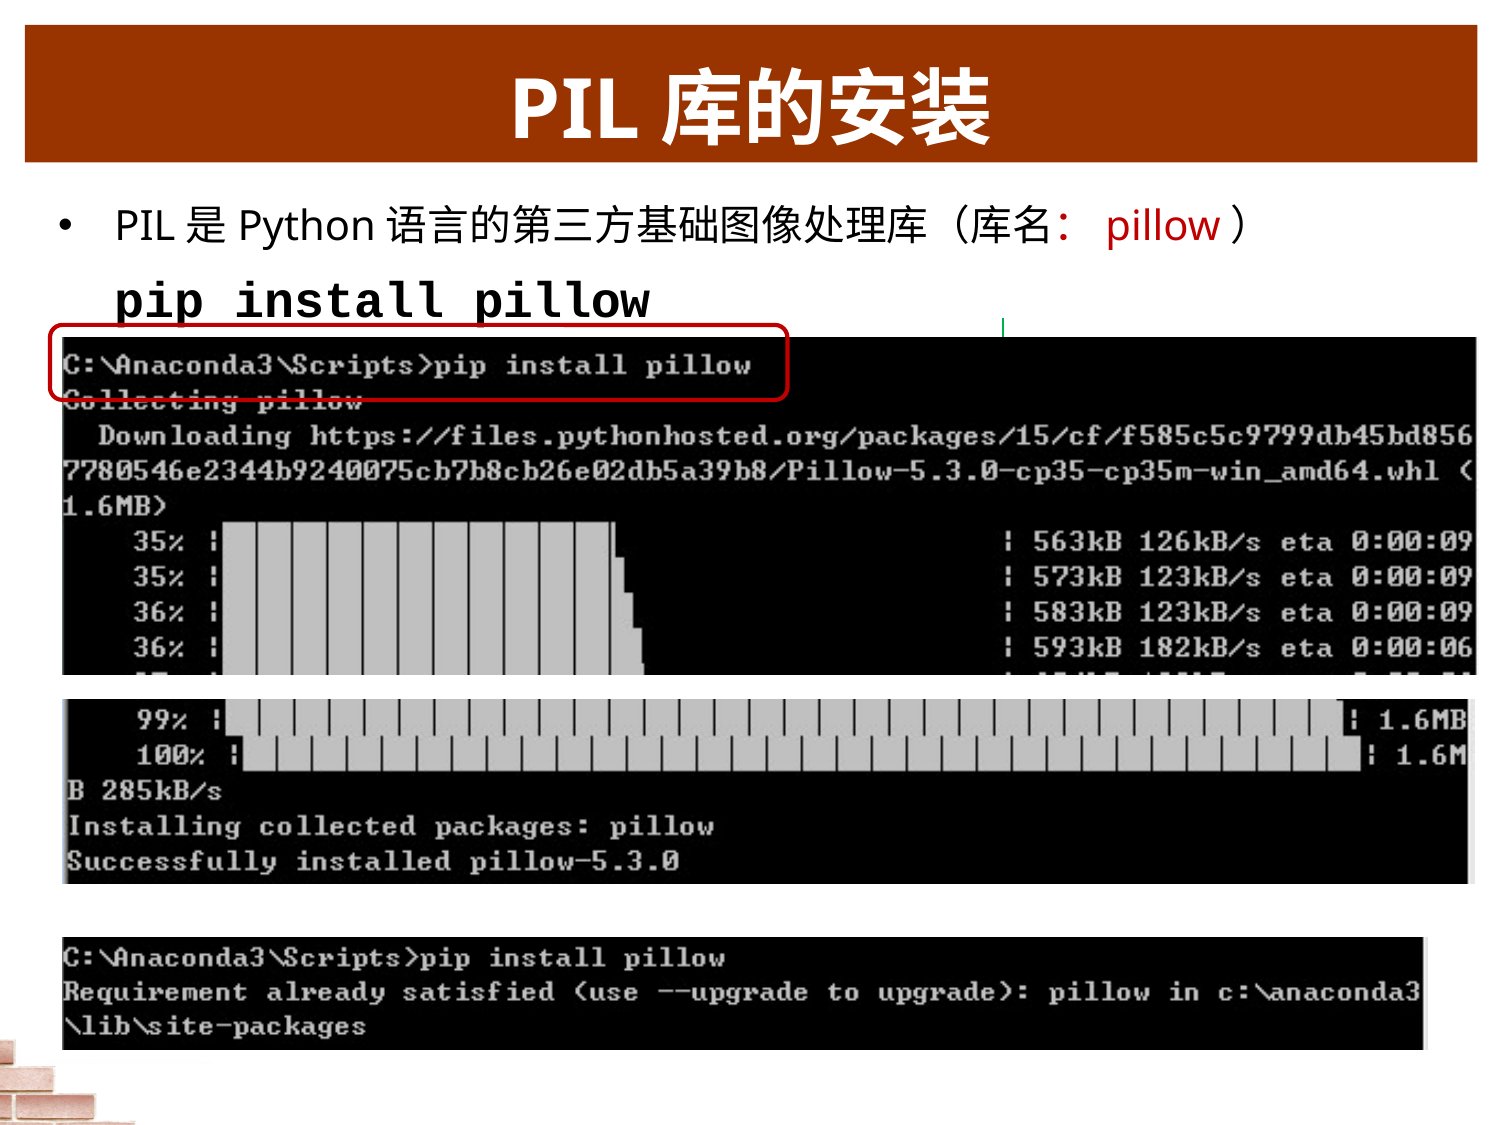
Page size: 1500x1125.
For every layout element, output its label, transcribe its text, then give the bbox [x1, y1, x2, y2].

text_box PIL是Python语言的第三方基础图像处理库（库名：pillow） [41, 191, 1294, 257]
text_box pip install pillow [112, 267, 833, 315]
picture [0, 937, 1428, 1125]
picture [62, 699, 1476, 884]
picture [62, 337, 1479, 676]
title PIL库的安装 [24, 24, 1478, 163]
text_box [49, 324, 788, 399]
